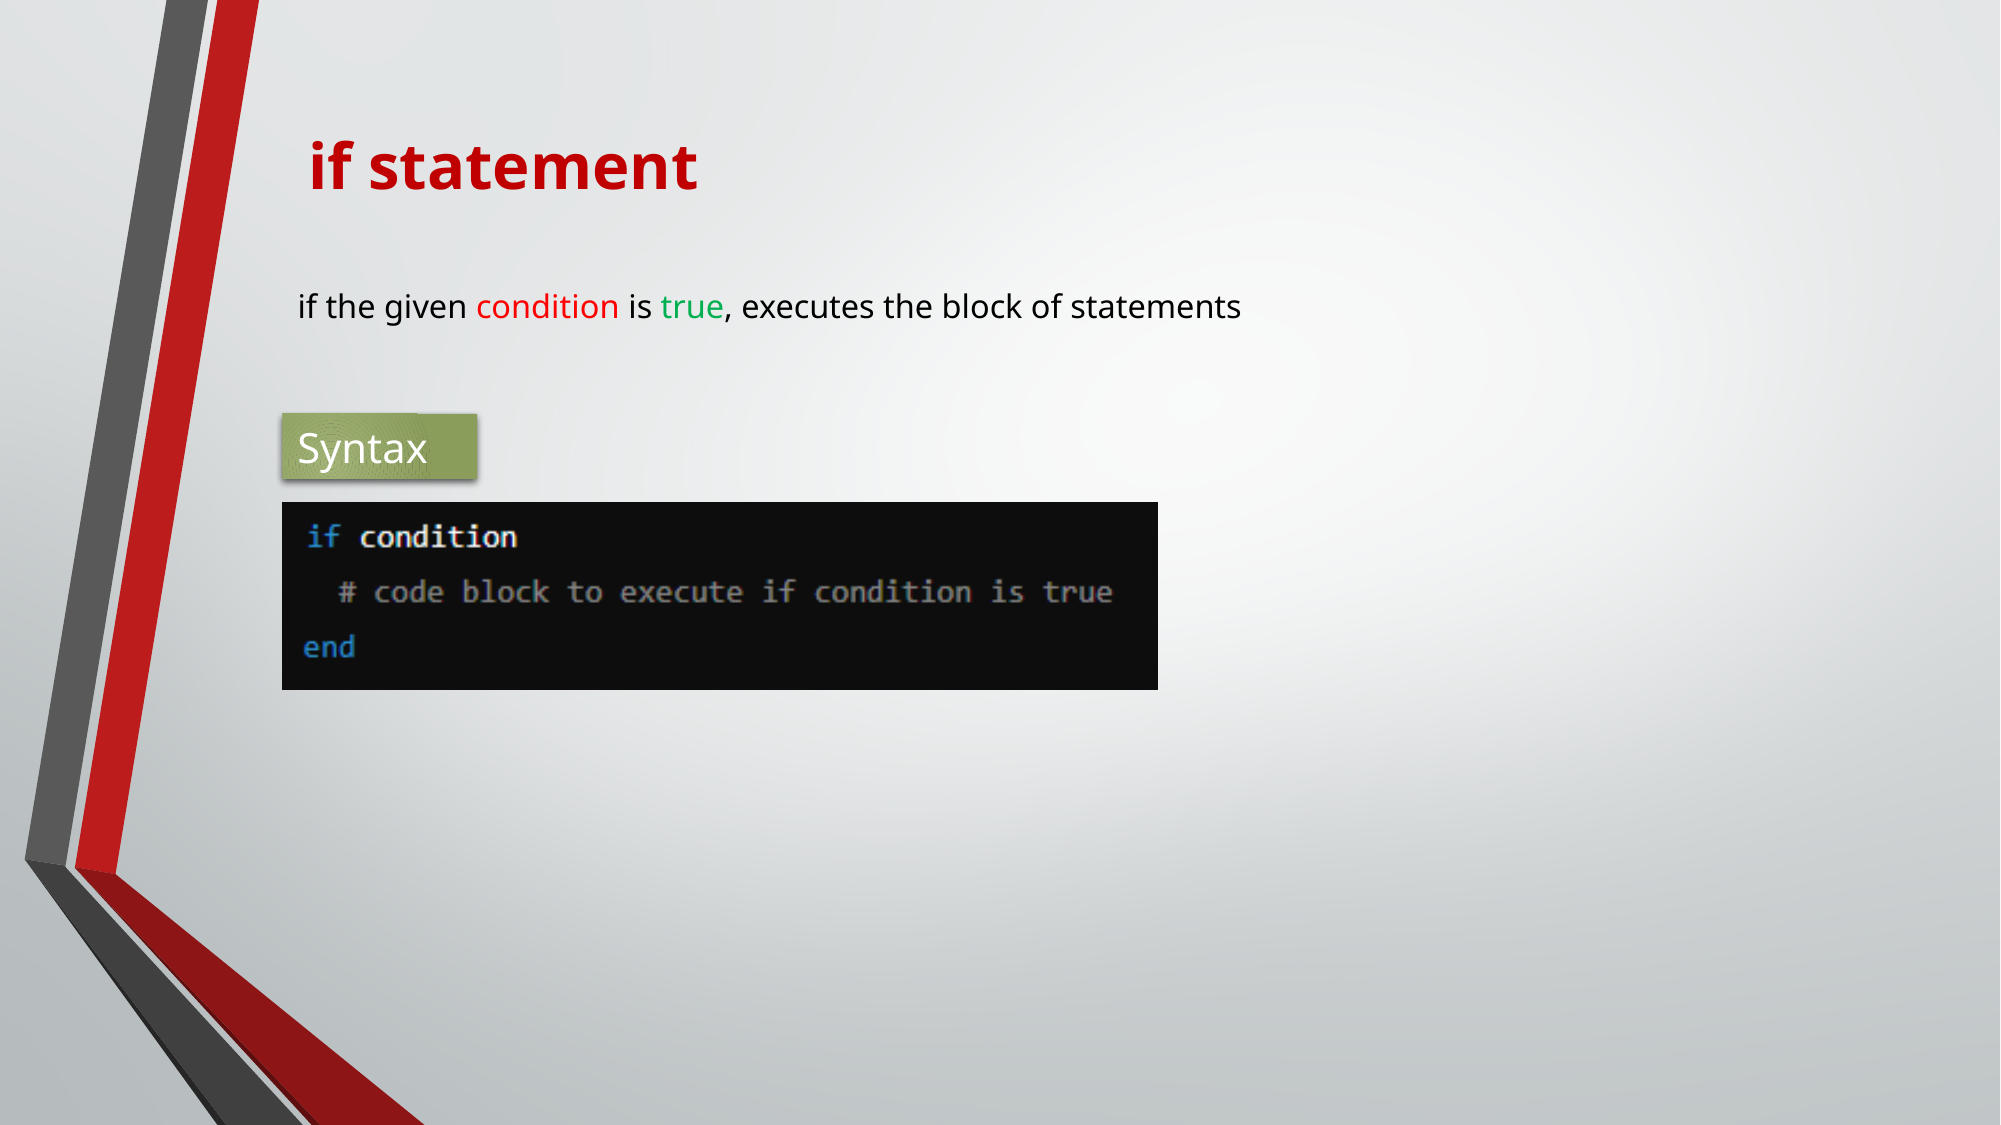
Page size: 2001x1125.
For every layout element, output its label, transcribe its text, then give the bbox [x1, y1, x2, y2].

list if the given condition is true, executes the block of statements [282, 266, 1399, 344]
text_box Syntax [282, 413, 478, 479]
title if statement [282, 118, 725, 211]
picture [282, 501, 1159, 690]
